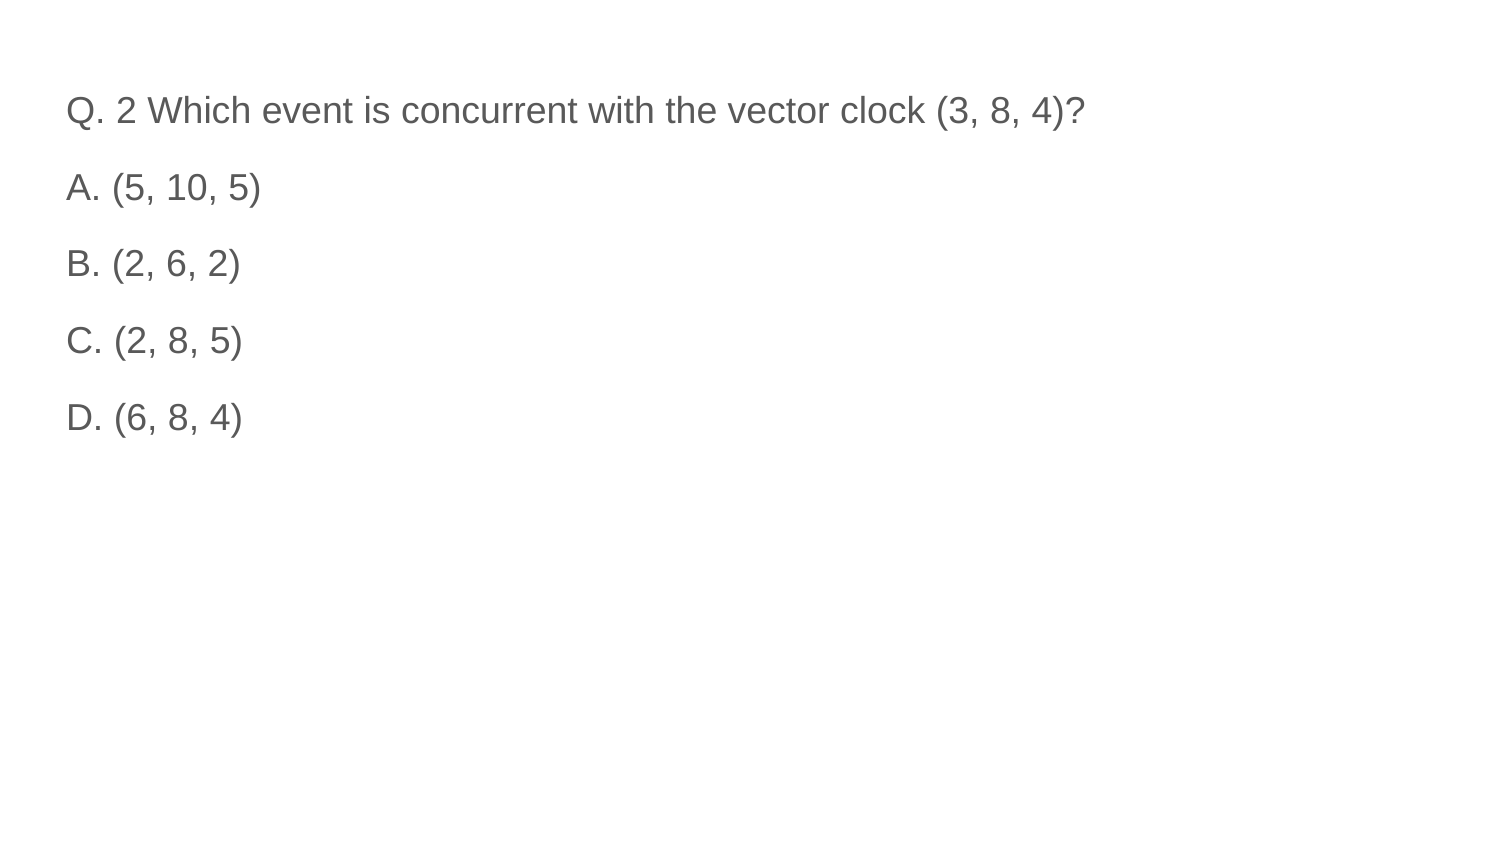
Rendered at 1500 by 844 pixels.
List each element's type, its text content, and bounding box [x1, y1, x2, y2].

list Q. 2 Which event is concurrent with the vector clock (3, 8, 4)? A. (5, 10, 5) B. (2, 6, 2) C. (2, 8, 5) D. (6, 8, 4) [51, 64, 1449, 625]
